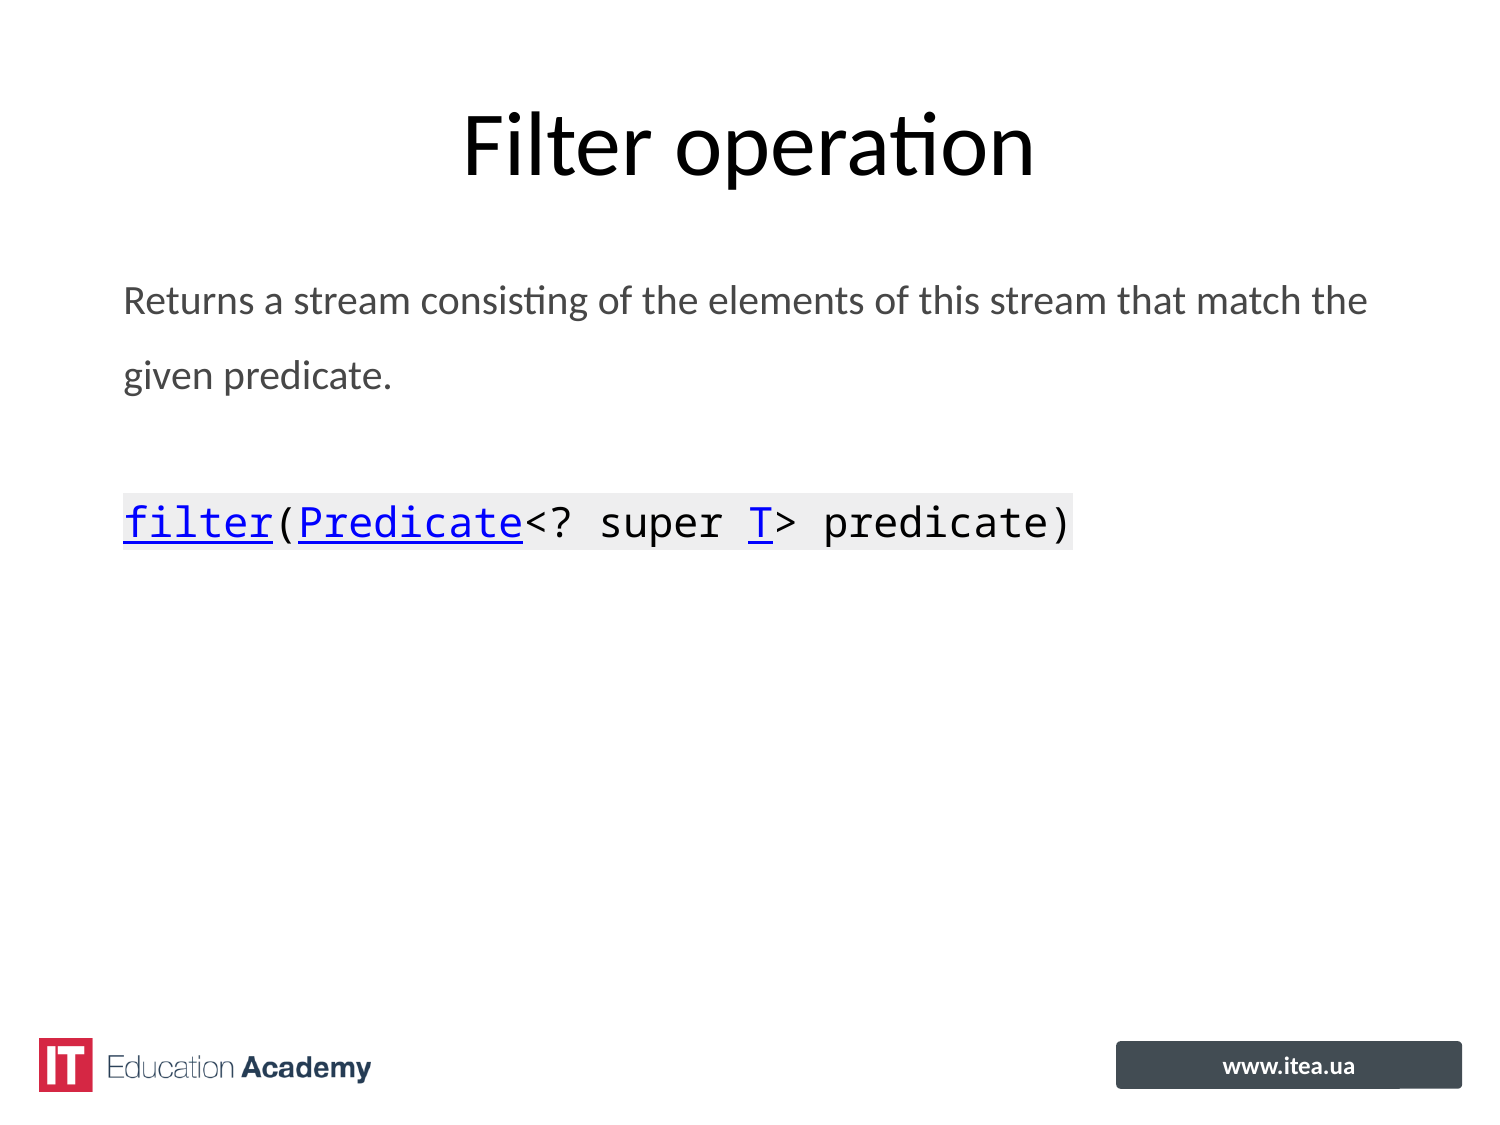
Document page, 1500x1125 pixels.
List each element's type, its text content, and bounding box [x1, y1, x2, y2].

title Filter operation [75, 45, 1425, 232]
list Returns a stream consisting of the elements of this stream that match the given predicate. filter(Predicate<? super T> predicate) [75, 232, 1425, 1005]
picture [39, 1038, 371, 1092]
